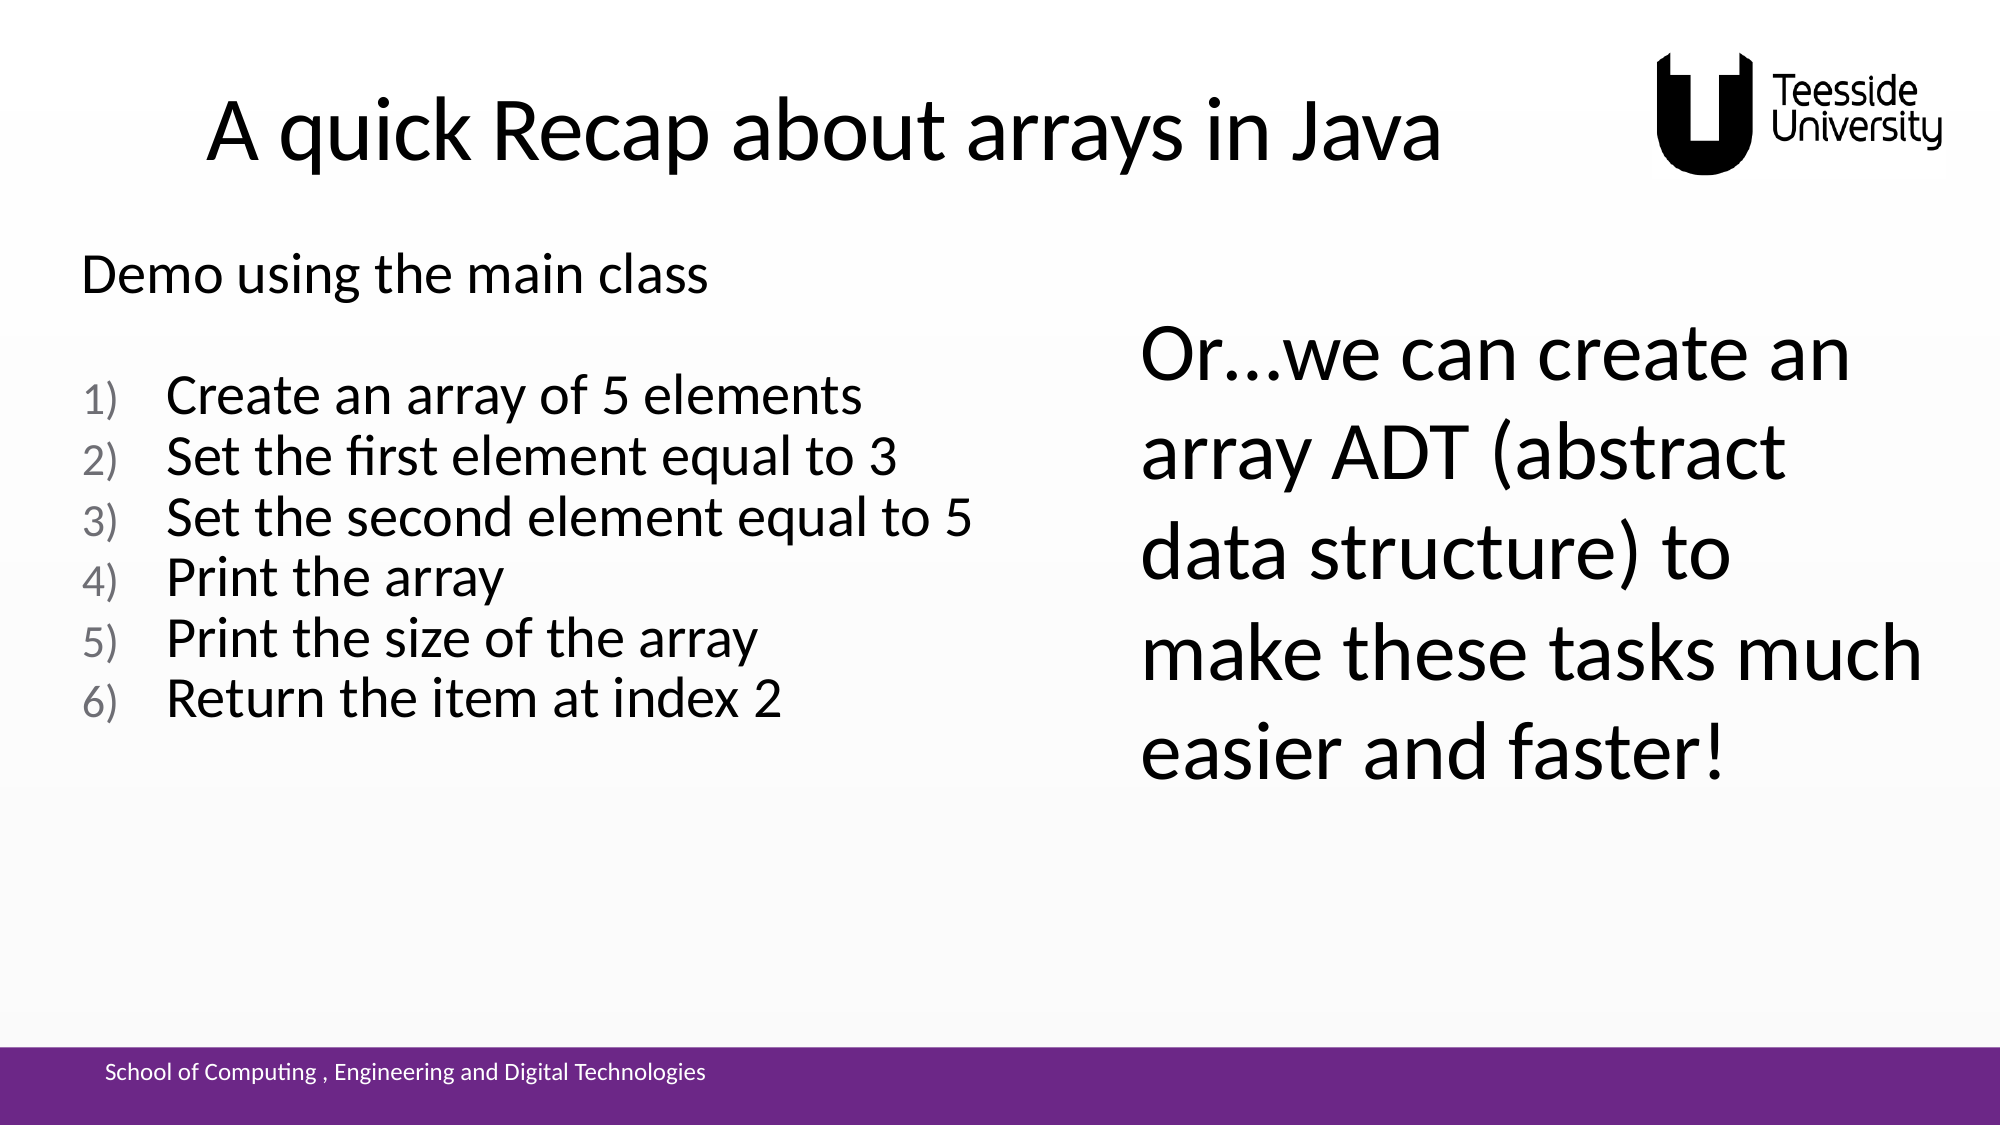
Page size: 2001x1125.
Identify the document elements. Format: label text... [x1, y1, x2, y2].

text_box Demo using the main class Create an array of 5 elements Set the first element equal to 3 Set the second element equal to 5 Print the array Print the size of the array Return the item at index 2 [79, 244, 1175, 791]
picture [1652, 48, 1946, 179]
title A quick Recap about arrays in Java [204, 0, 1533, 179]
text_box Or…we can create an array ADT (abstract data structure) to make these tasks much easier and faster! [1125, 289, 1947, 804]
footer School of Computing , Engineering and Digital Technologies [62, 1068, 1947, 1103]
